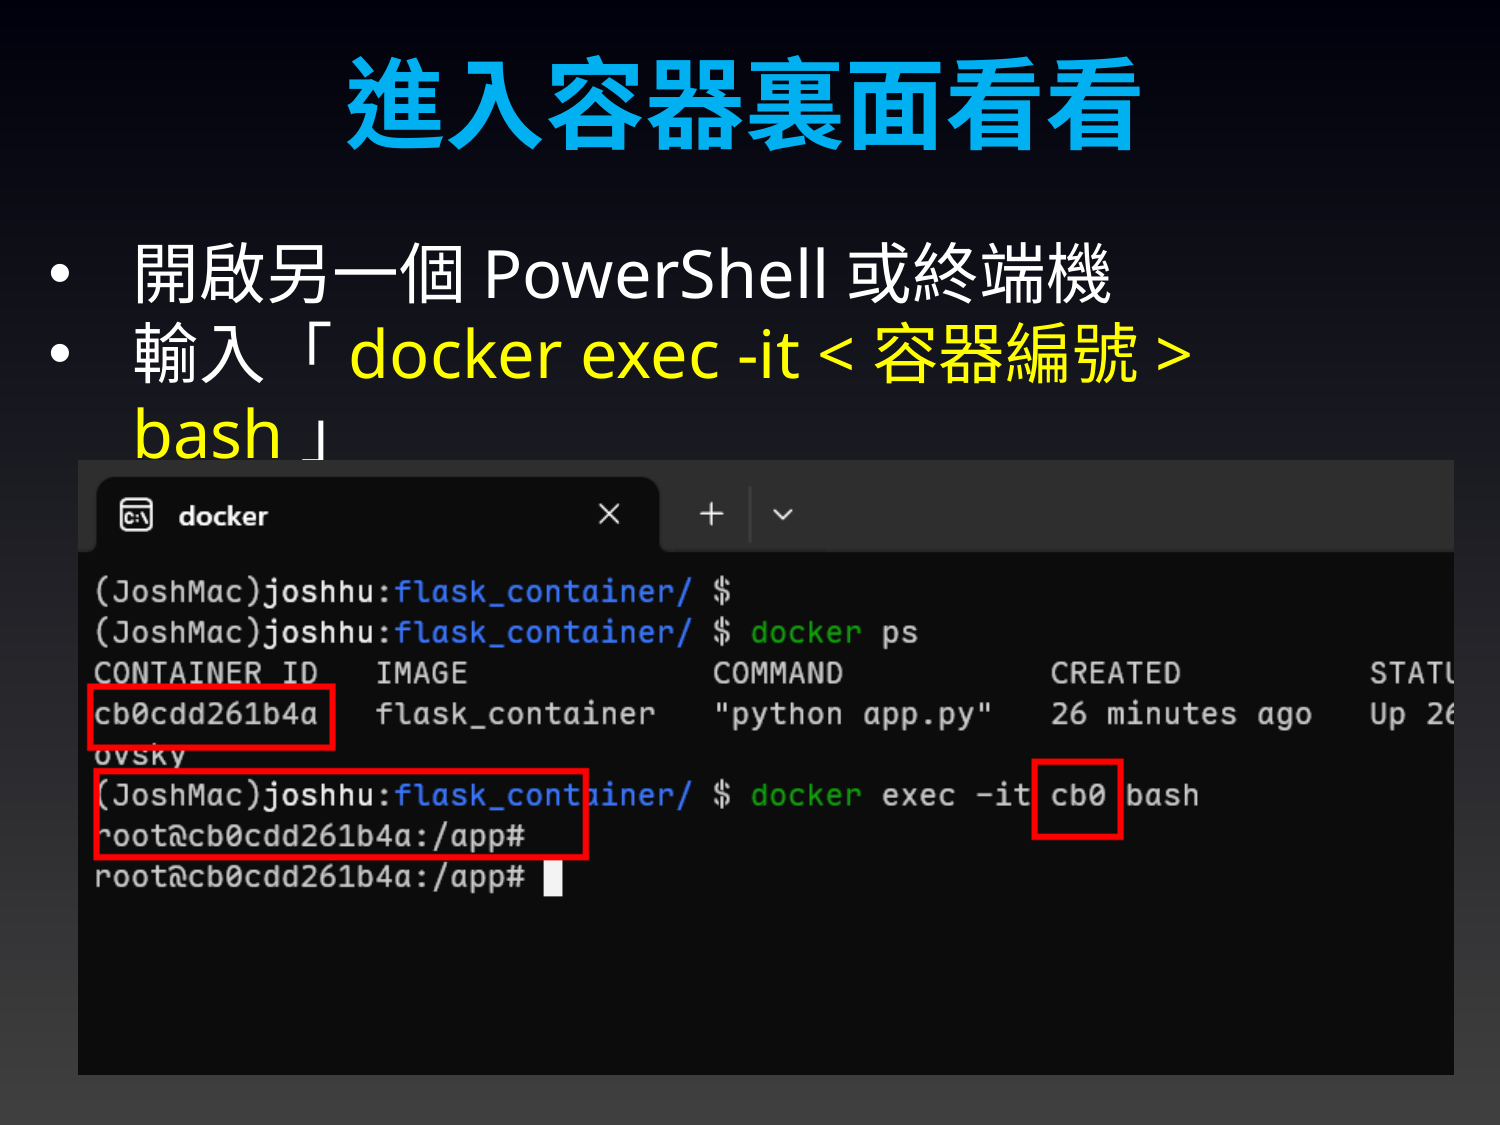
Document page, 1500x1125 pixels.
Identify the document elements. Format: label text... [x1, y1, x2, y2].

picture [78, 460, 1454, 1075]
text_box 開啟另一個PowerShell或終端機 輸入「docker exec -it <容器編號> bash」 [33, 224, 1435, 480]
text_box 進入容器裏面看看 [330, 14, 1393, 177]
